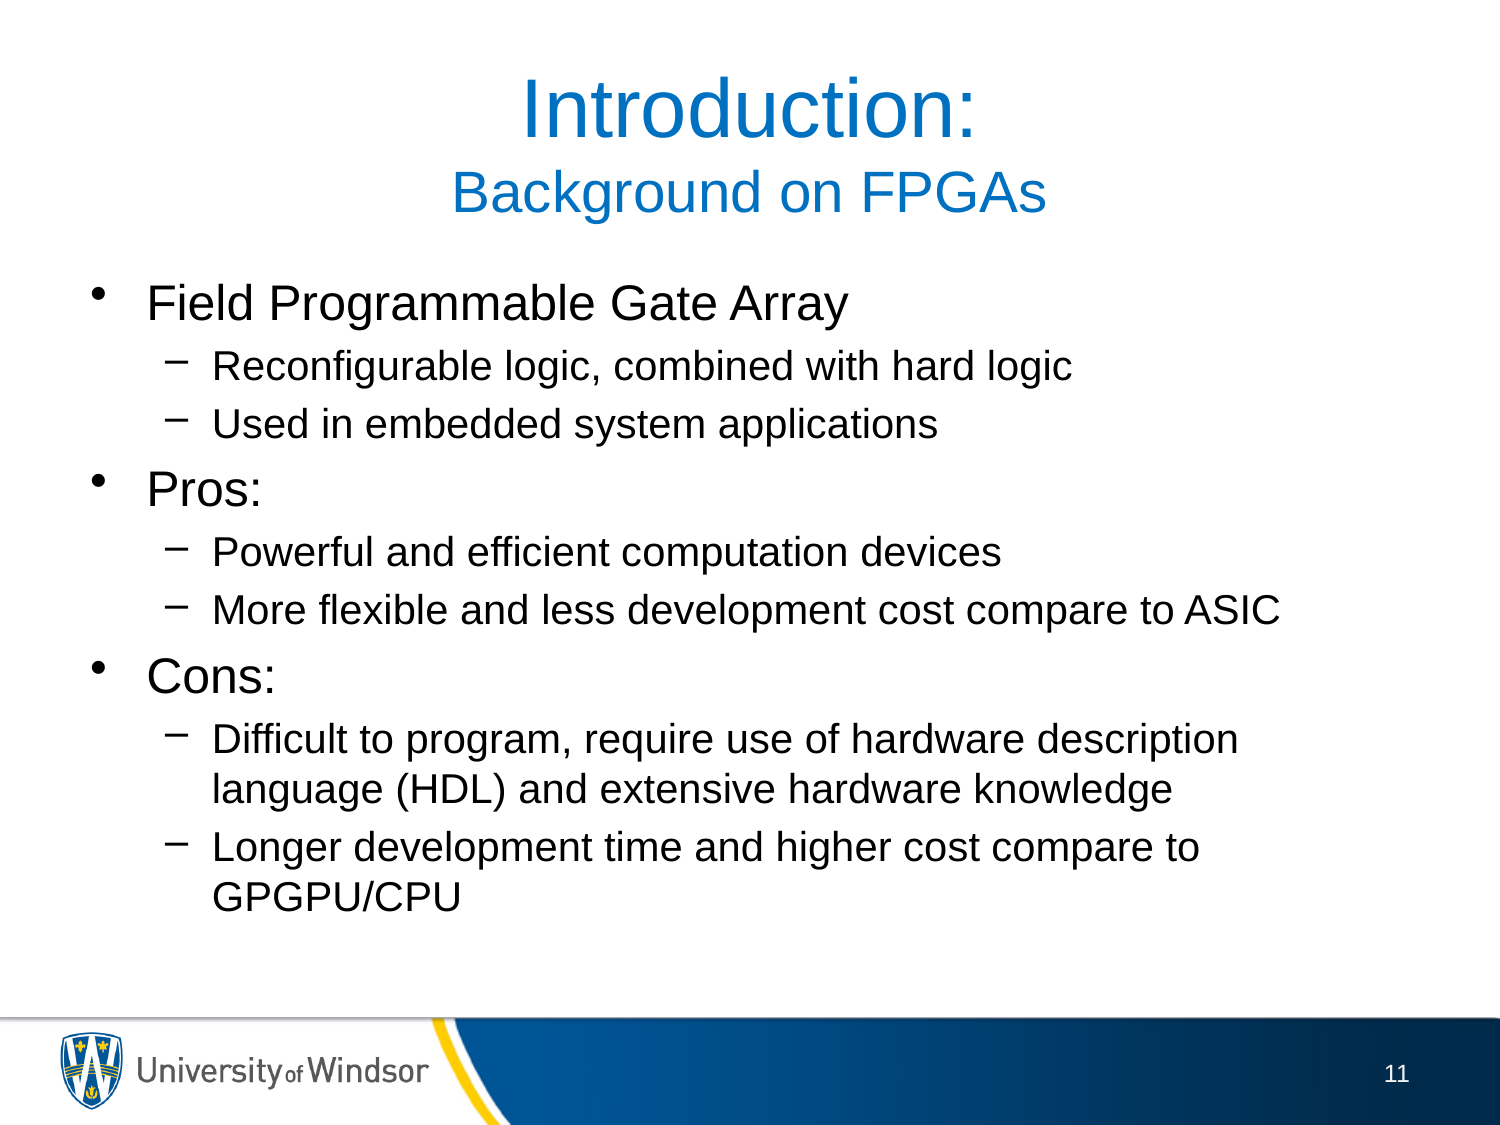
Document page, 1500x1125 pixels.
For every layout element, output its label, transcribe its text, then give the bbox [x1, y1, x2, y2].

list Field Programmable Gate Array Reconfigurable logic, combined with hard logic Used in embedded system applications Pros: Powerful and efficient computation devices More flexible and less development cost compare to ASIC Cons: Difficult to program, require use of hardware description language (HDL) and extensive hardware knowledge Longer development time and higher cost compare to GPGPU/CPU [75, 262, 1425, 1005]
title Introduction: Background on FPGAs [75, 45, 1425, 233]
slide_number 11 [1074, 1042, 1425, 1103]
picture [0, 1017, 1500, 1125]
